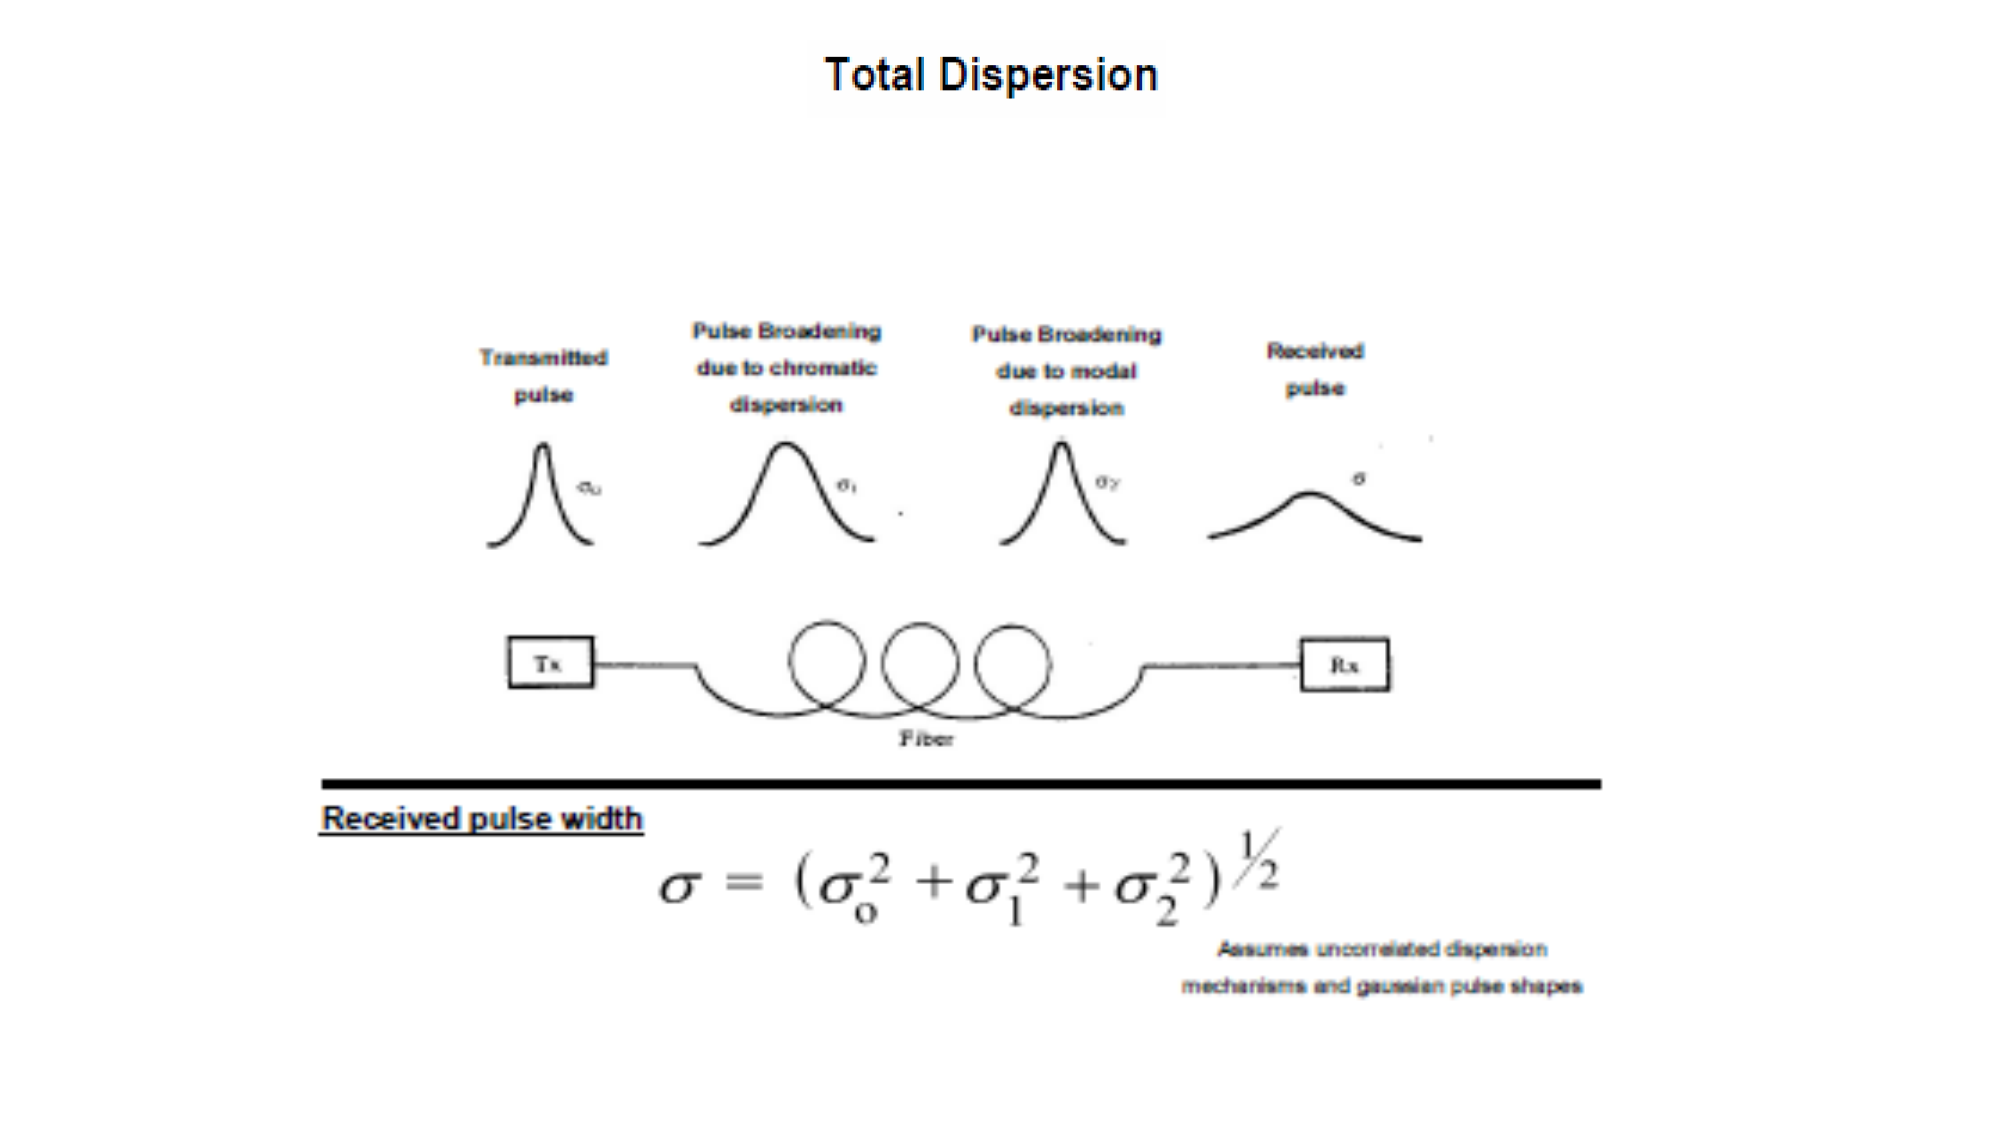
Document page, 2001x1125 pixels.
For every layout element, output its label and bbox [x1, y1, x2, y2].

picture [298, 256, 1703, 1042]
picture [806, 40, 1167, 119]
